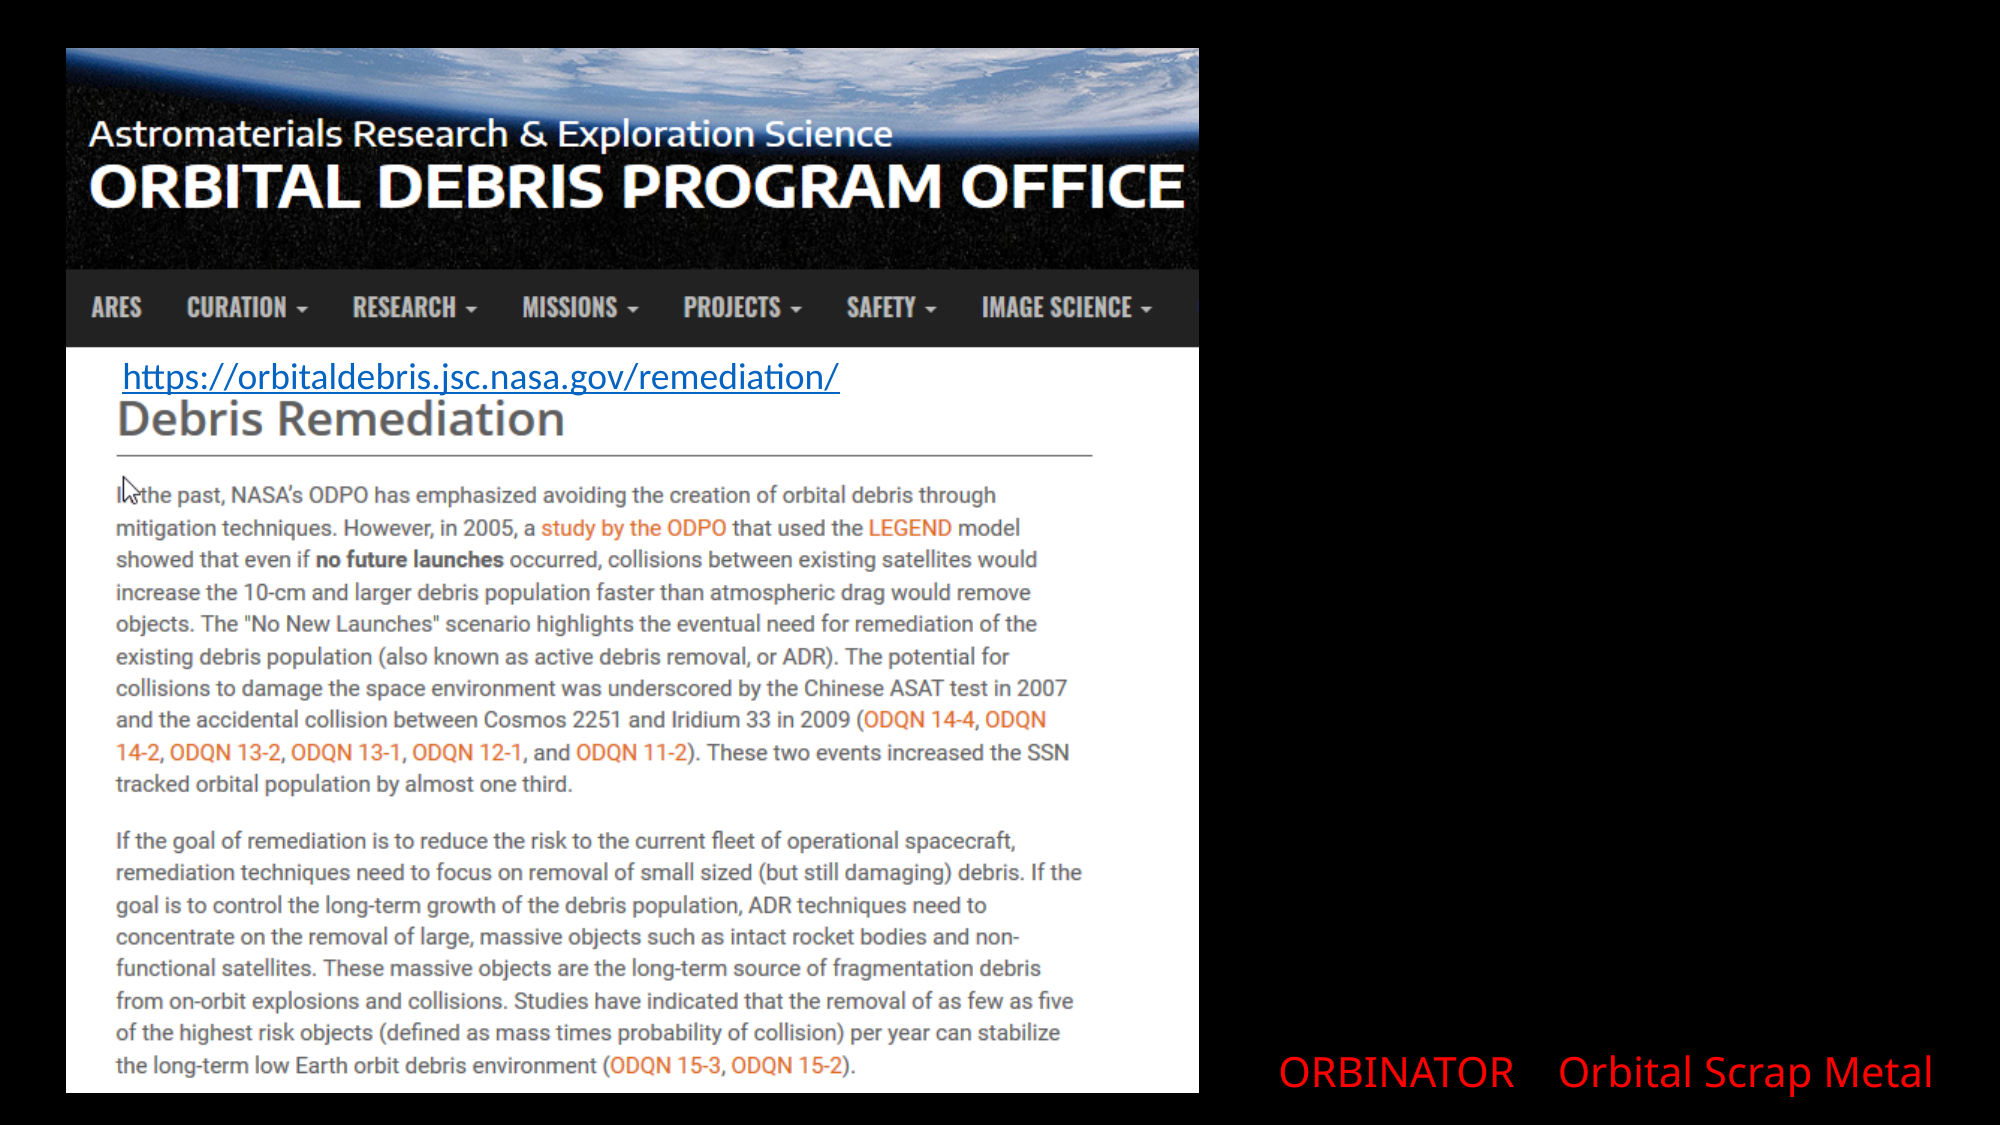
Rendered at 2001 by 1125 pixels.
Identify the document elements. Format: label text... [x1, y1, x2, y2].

text_box ORBINATOR Orbital Scrap Metal [1152, 1041, 2000, 1107]
picture [66, 48, 1199, 1093]
